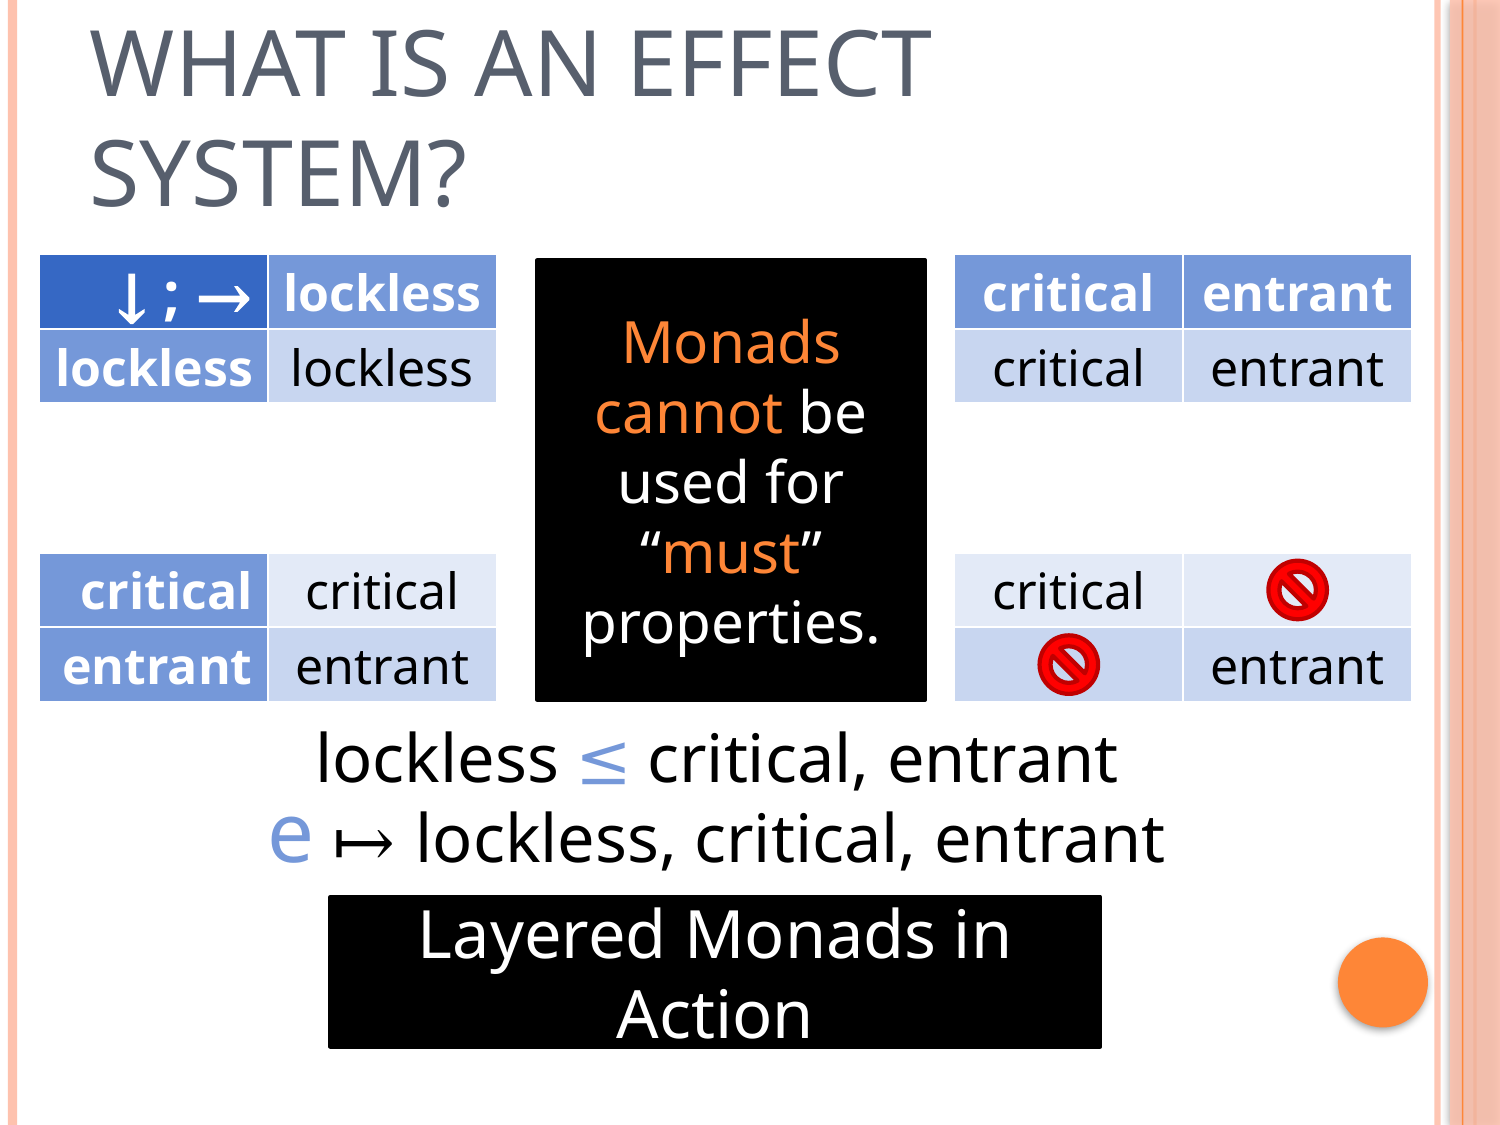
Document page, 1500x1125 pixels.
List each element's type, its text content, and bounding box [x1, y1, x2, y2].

text_box lockless [37, 327, 270, 406]
text_box critical [270, 551, 499, 625]
text_box [1266, 558, 1330, 622]
text_box entrant [37, 625, 270, 704]
text_box e ↦ lockless, critical, entrant [252, 771, 1182, 887]
text_box entrant [1181, 252, 1414, 327]
text_box critical [952, 551, 1181, 625]
text_box critical [952, 327, 1181, 406]
text_box [952, 625, 1181, 704]
text_box critical [37, 551, 270, 625]
text_box lockless ≤ critical, entrant [300, 708, 1135, 804]
text_box ↓ ; → [37, 252, 270, 327]
text_box Monads cannot be used for “must” properties. [535, 258, 927, 702]
text_box lockless [270, 327, 499, 406]
text_box lockless [270, 252, 499, 327]
text_box entrant [269, 625, 499, 704]
title What is an Effect System? [75, 45, 1300, 233]
text_box critical [952, 252, 1181, 327]
text_box [1181, 551, 1414, 625]
text_box entrant [1181, 327, 1414, 406]
text_box entrant [1181, 625, 1414, 704]
text_box Layered Monads in Action [328, 895, 1102, 1049]
text_box [1037, 633, 1101, 696]
